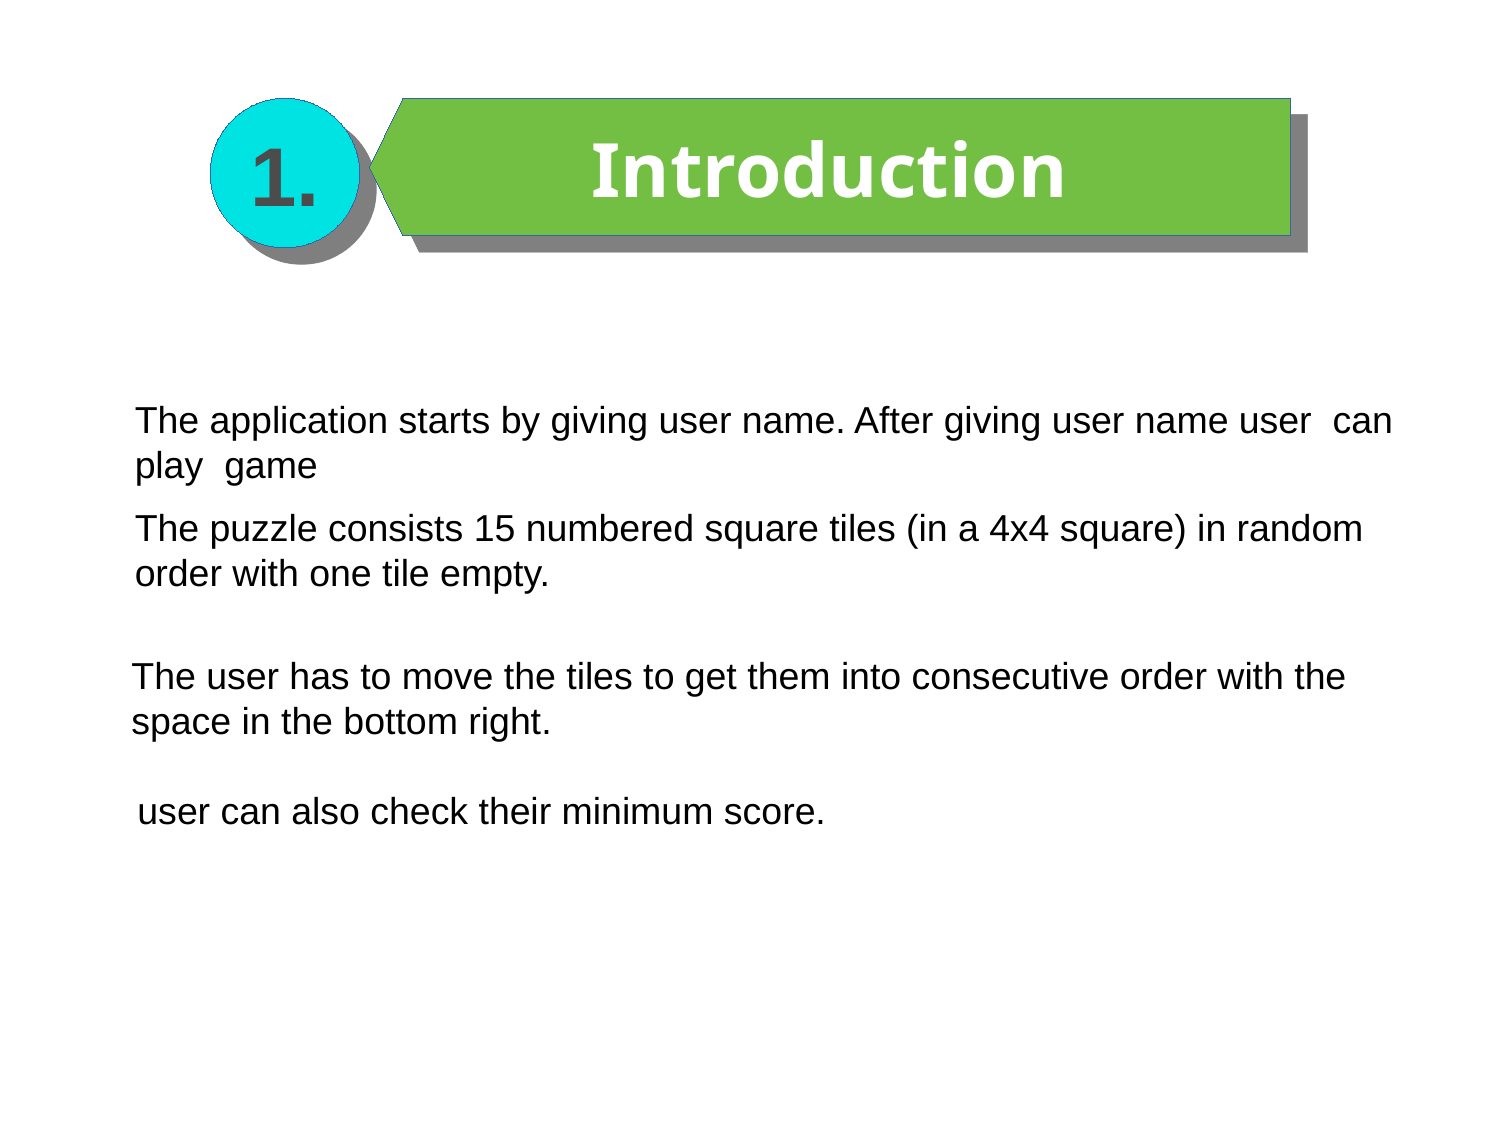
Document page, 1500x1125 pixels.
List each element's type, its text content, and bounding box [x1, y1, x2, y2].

text_box The user has to move the tiles to get them into consecutive order with the space in the bottom right. [116, 645, 1410, 744]
text_box The puzzle consists 15 numbered square tiles (in a 4x4 square) in random order with one tile empty. [119, 497, 1425, 596]
text_box The application starts by giving user name. After giving user name user can play game [119, 388, 1440, 539]
text_box 1. [210, 98, 360, 248]
text_box user can also check their minimum score. [122, 779, 1293, 837]
text_box Introduction [369, 98, 1291, 236]
